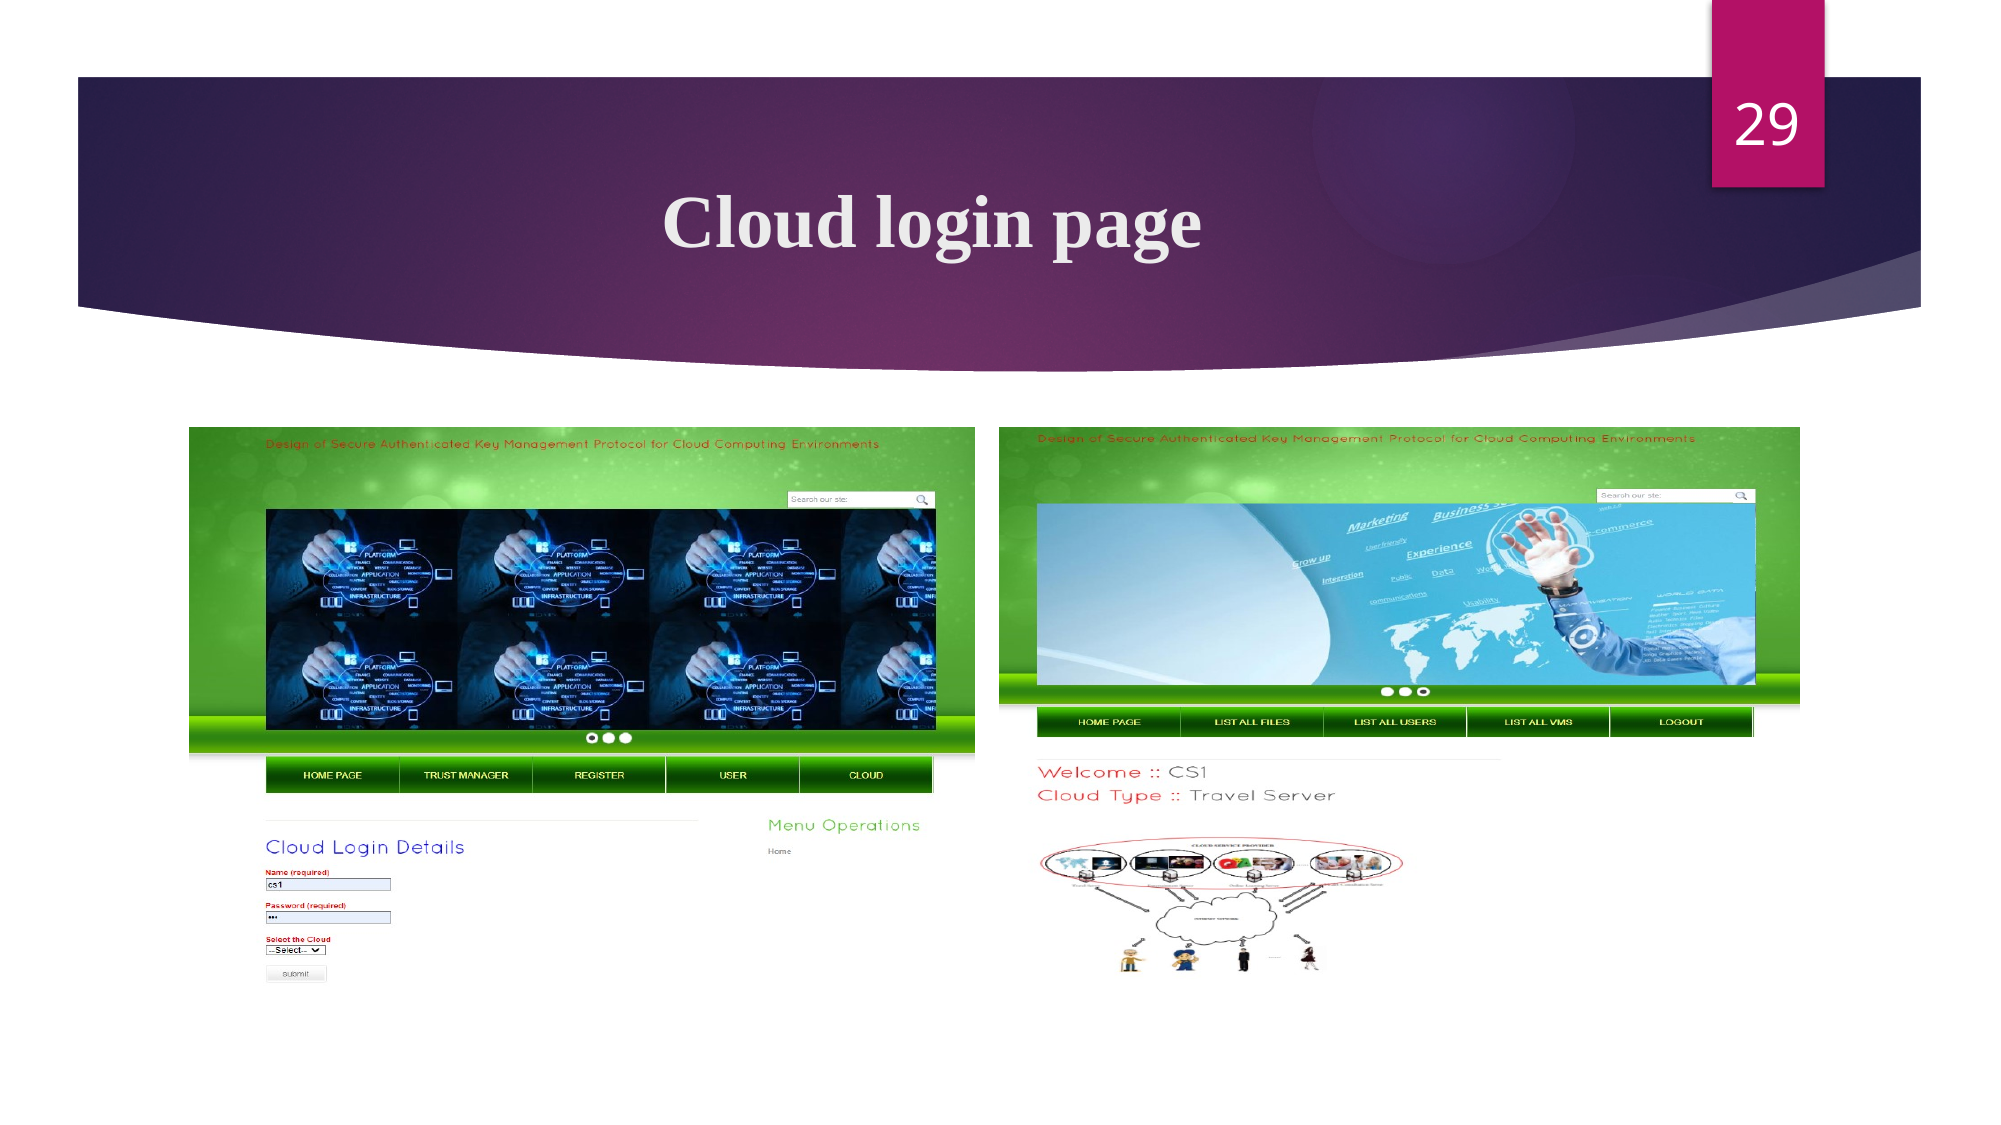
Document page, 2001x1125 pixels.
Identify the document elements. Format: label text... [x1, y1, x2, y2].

title Cloud login page [189, 159, 1675, 276]
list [189, 426, 976, 988]
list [999, 426, 1801, 988]
slide_number 29 [1698, 48, 1836, 175]
